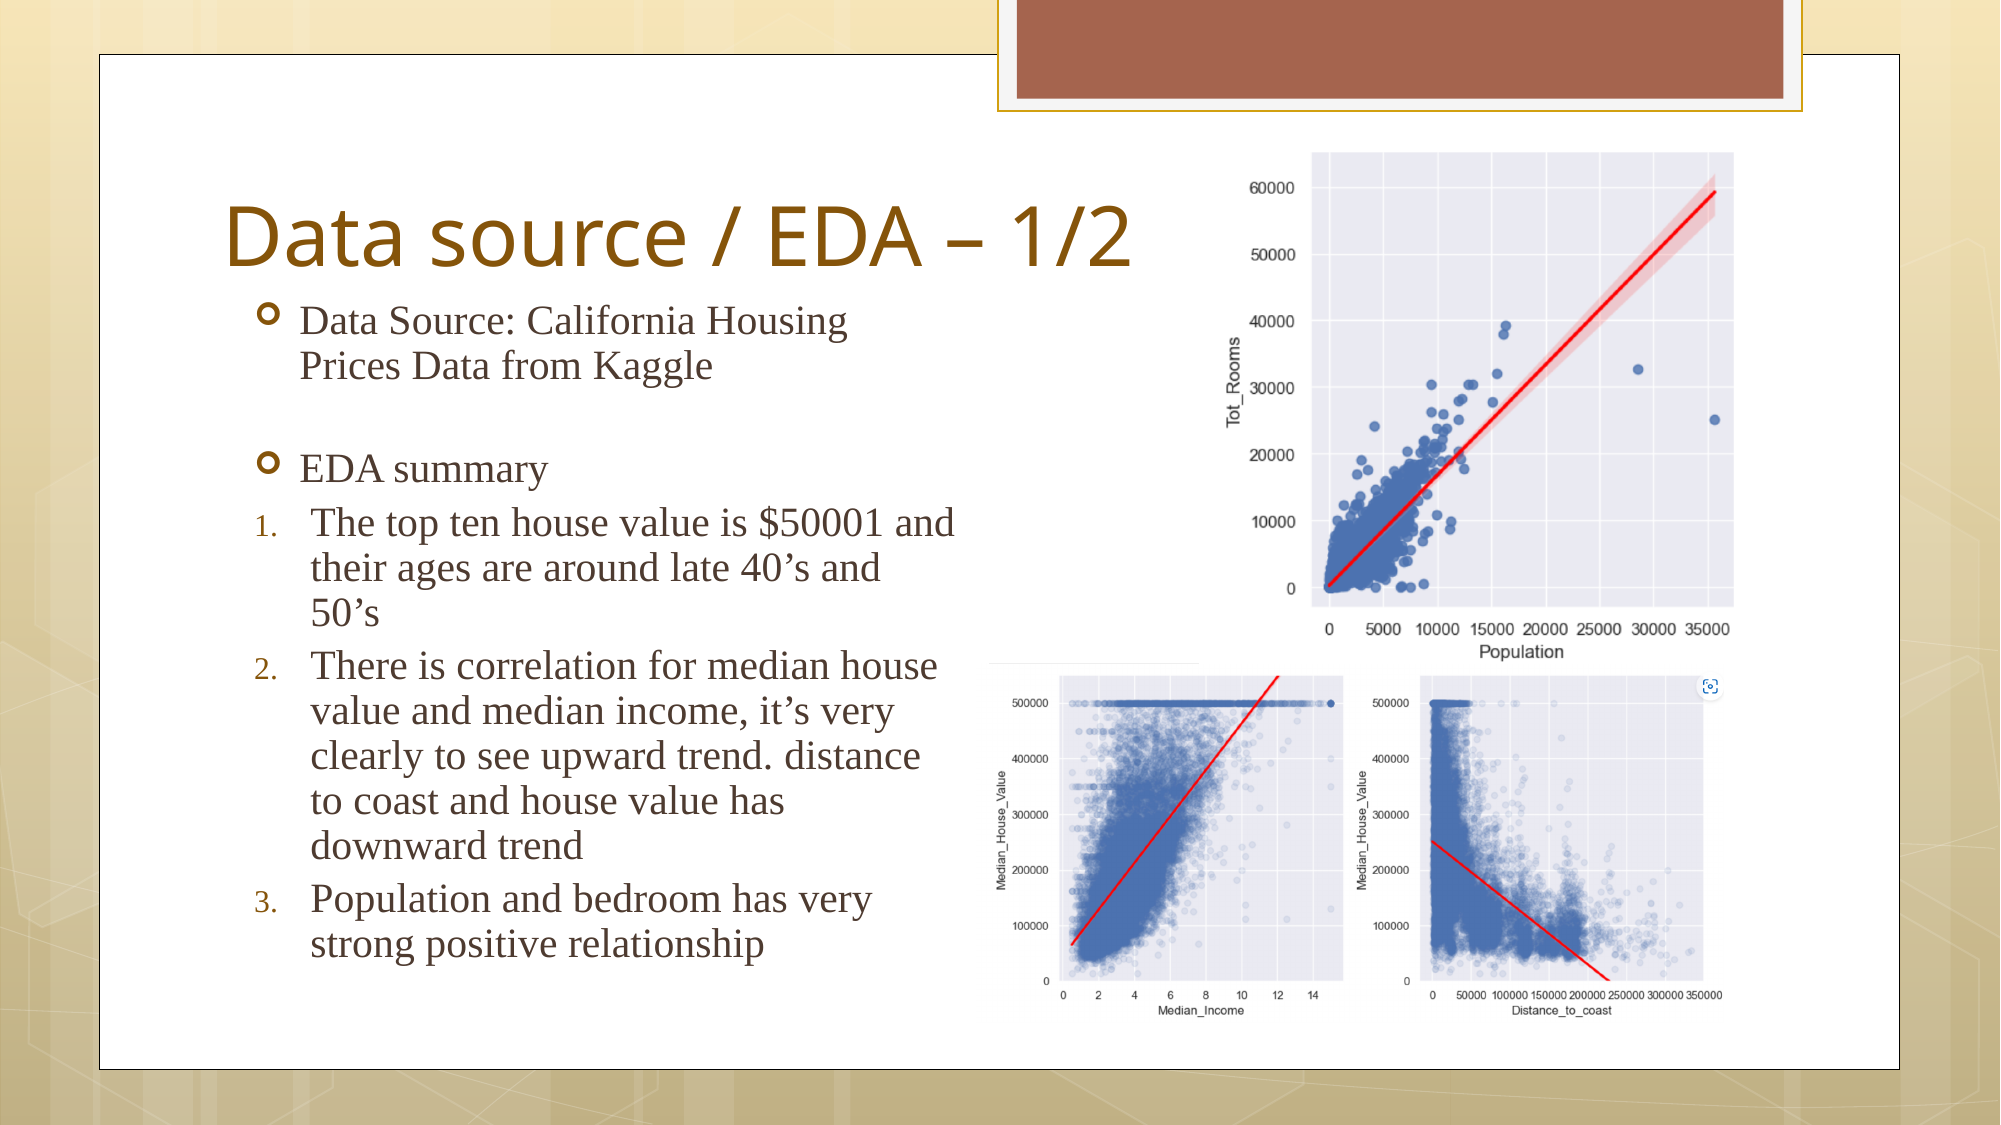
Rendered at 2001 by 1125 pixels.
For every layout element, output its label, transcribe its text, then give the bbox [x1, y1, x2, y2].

list Data Source: California Housing Prices Data from Kaggle EDA summary The top ten house value is $50001 and their ages are around late 40’s and 50’s There is correlation for median house value and median income, it’s very clearly to see upward trend. distance to coast and house value has downward trend Population and bedroom has very strong positive relationship [228, 290, 976, 953]
title Data source / EDA – 1/2 [207, 103, 1745, 291]
picture [975, 142, 1772, 1023]
